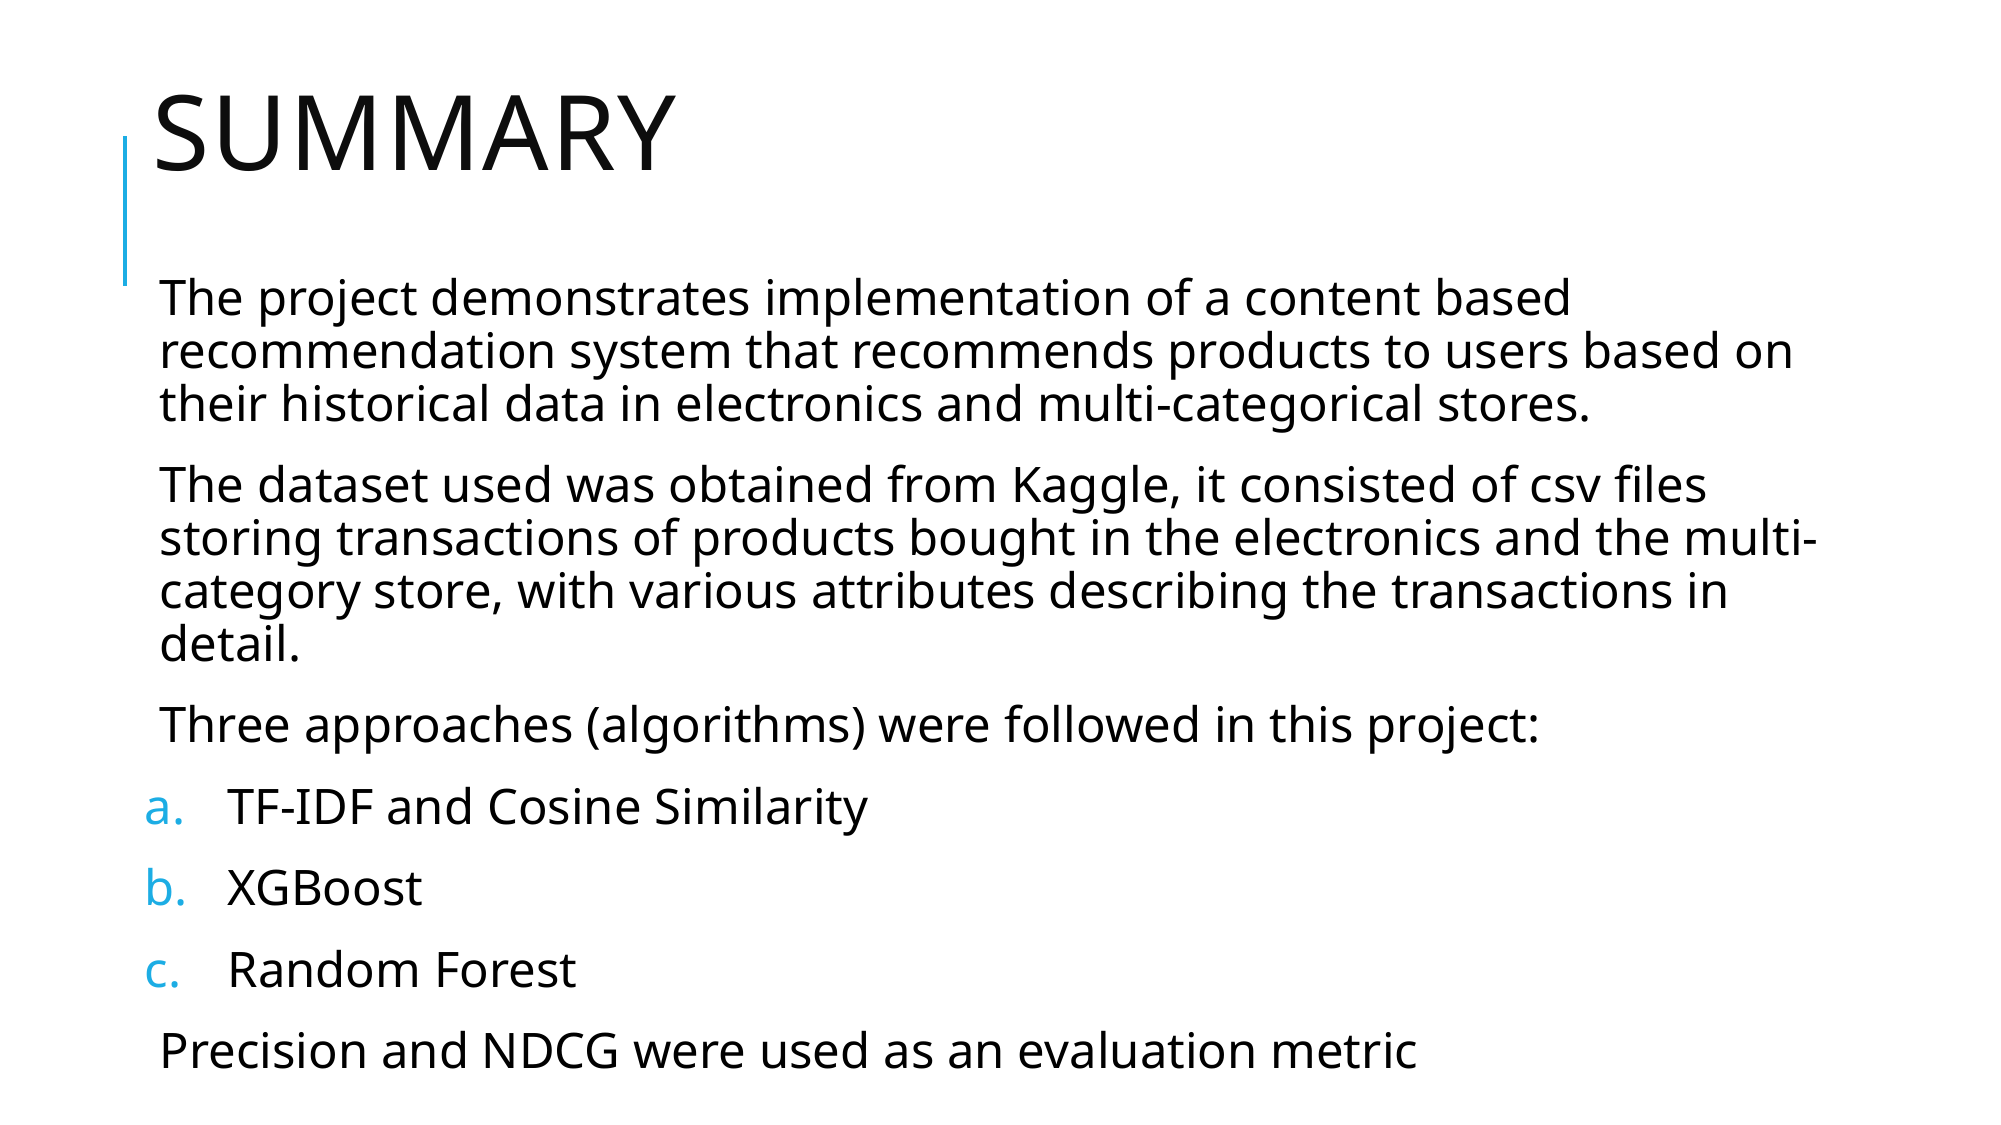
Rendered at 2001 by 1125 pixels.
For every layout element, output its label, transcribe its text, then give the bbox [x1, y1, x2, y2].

list The project demonstrates implementation of a content based recommendation system that recommends products to users based on their historical data in electronics and multi-categorical stores. The dataset used was obtained from Kaggle, it consisted of csv files storing transactions of products bought in the electronics and the multi-category store, with various attributes describing the transactions in detail. Three approaches (algorithms) were followed in this project: TF-IDF and Cosine Similarity XGBoost Random Forest Precision and NDCG were used as an evaluation metric [137, 265, 1863, 1092]
title Summary [137, 59, 1863, 222]
